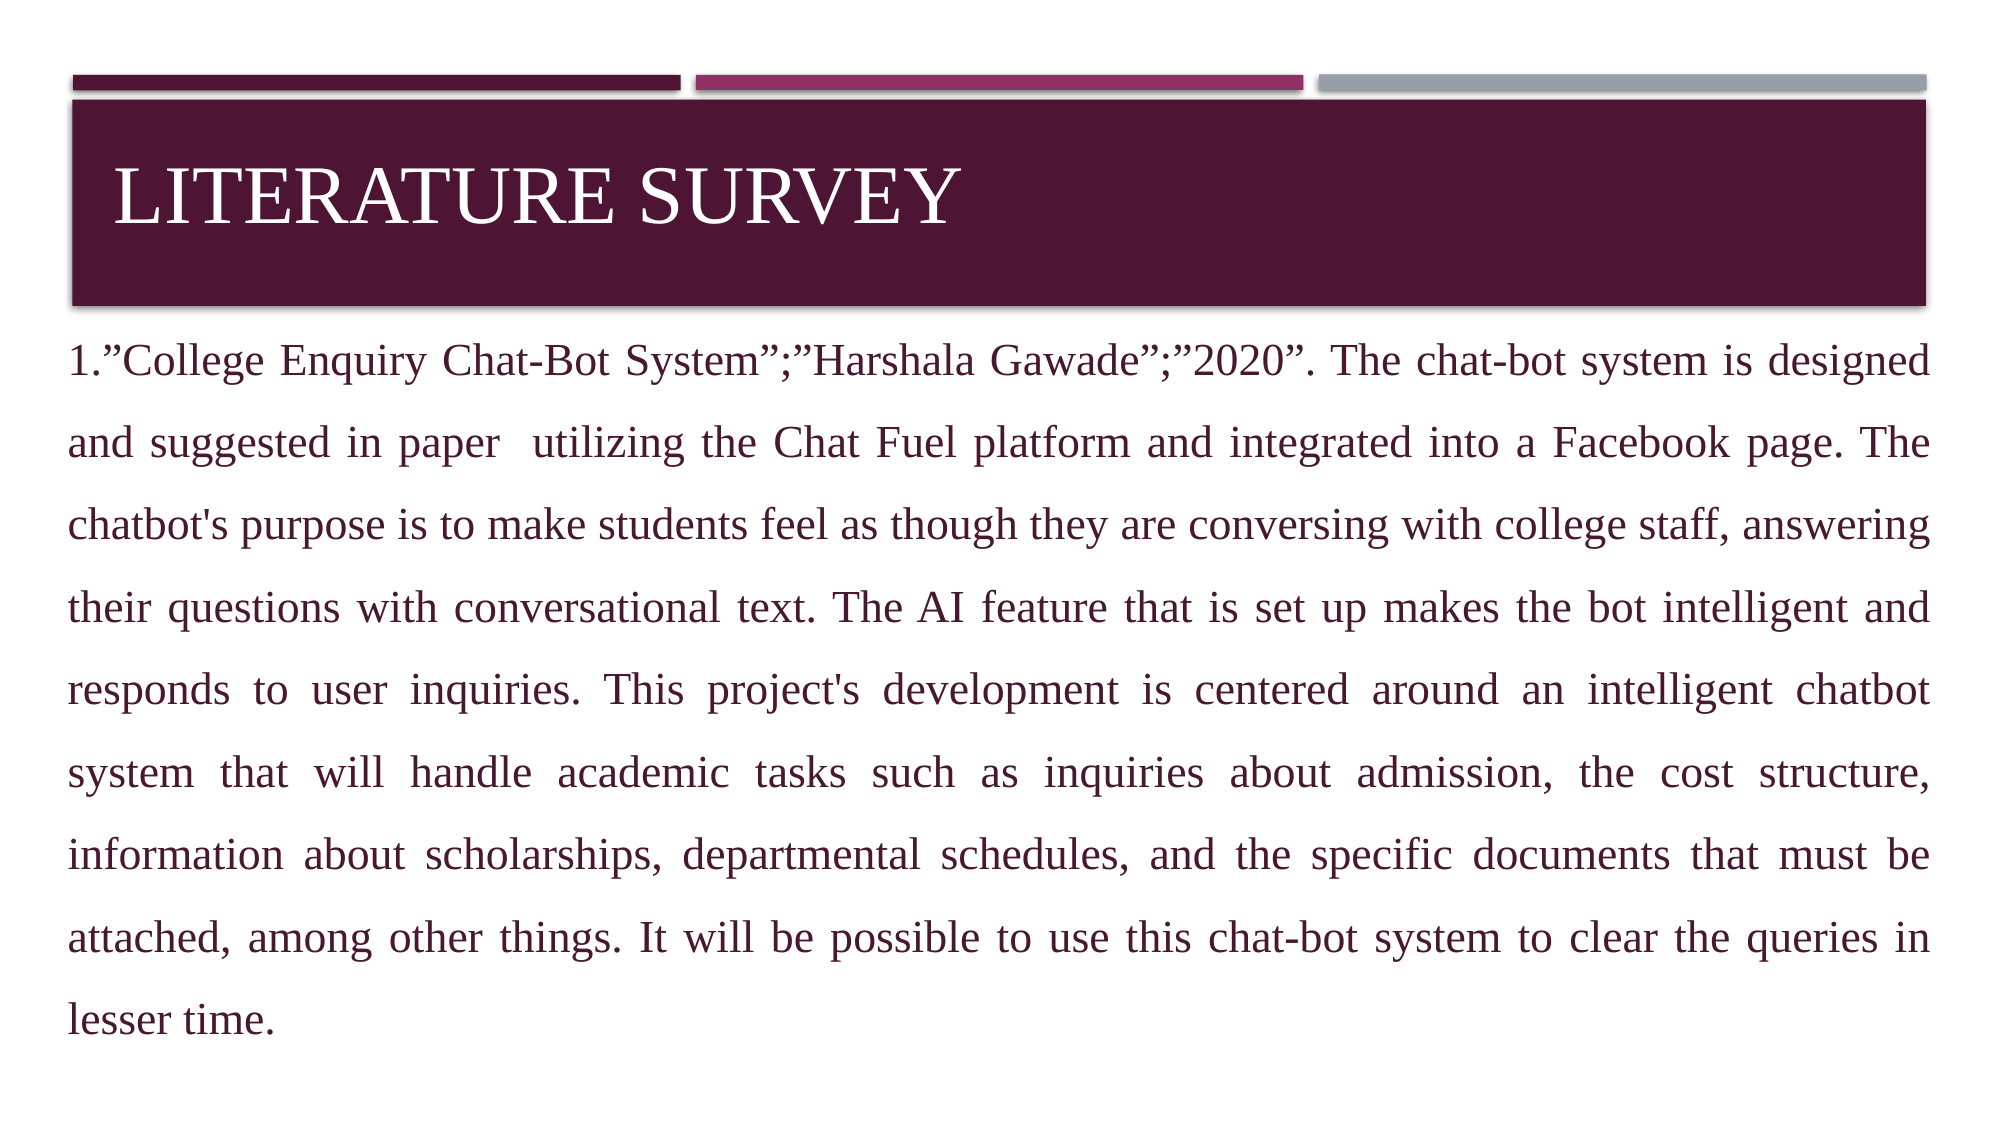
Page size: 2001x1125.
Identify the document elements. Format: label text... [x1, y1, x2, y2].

text_box 1.”College Enquiry Chat-Bot System”;”Harshala Gawade”;”2020”. The chat-bot system is designed and suggested in paper utilizing the Chat Fuel platform and integrated into a Facebook page. The chatbot's purpose is to make students feel as though they are conversing with college staff, answering their questions with conversational text. The AI feature that is set up makes the bot intelligent and responds to user inquiries. This project's development is centered around an intelligent chatbot system that will handle academic tasks such as inquiries about admission, the cost structure, information about scholarships, departmental schedules, and the specific documents that must be attached, among other things. It will be possible to use this chat-bot system to clear the queries in lesser time. [52, 294, 1947, 1125]
title LITERATURE SURVEY [98, 85, 1731, 248]
